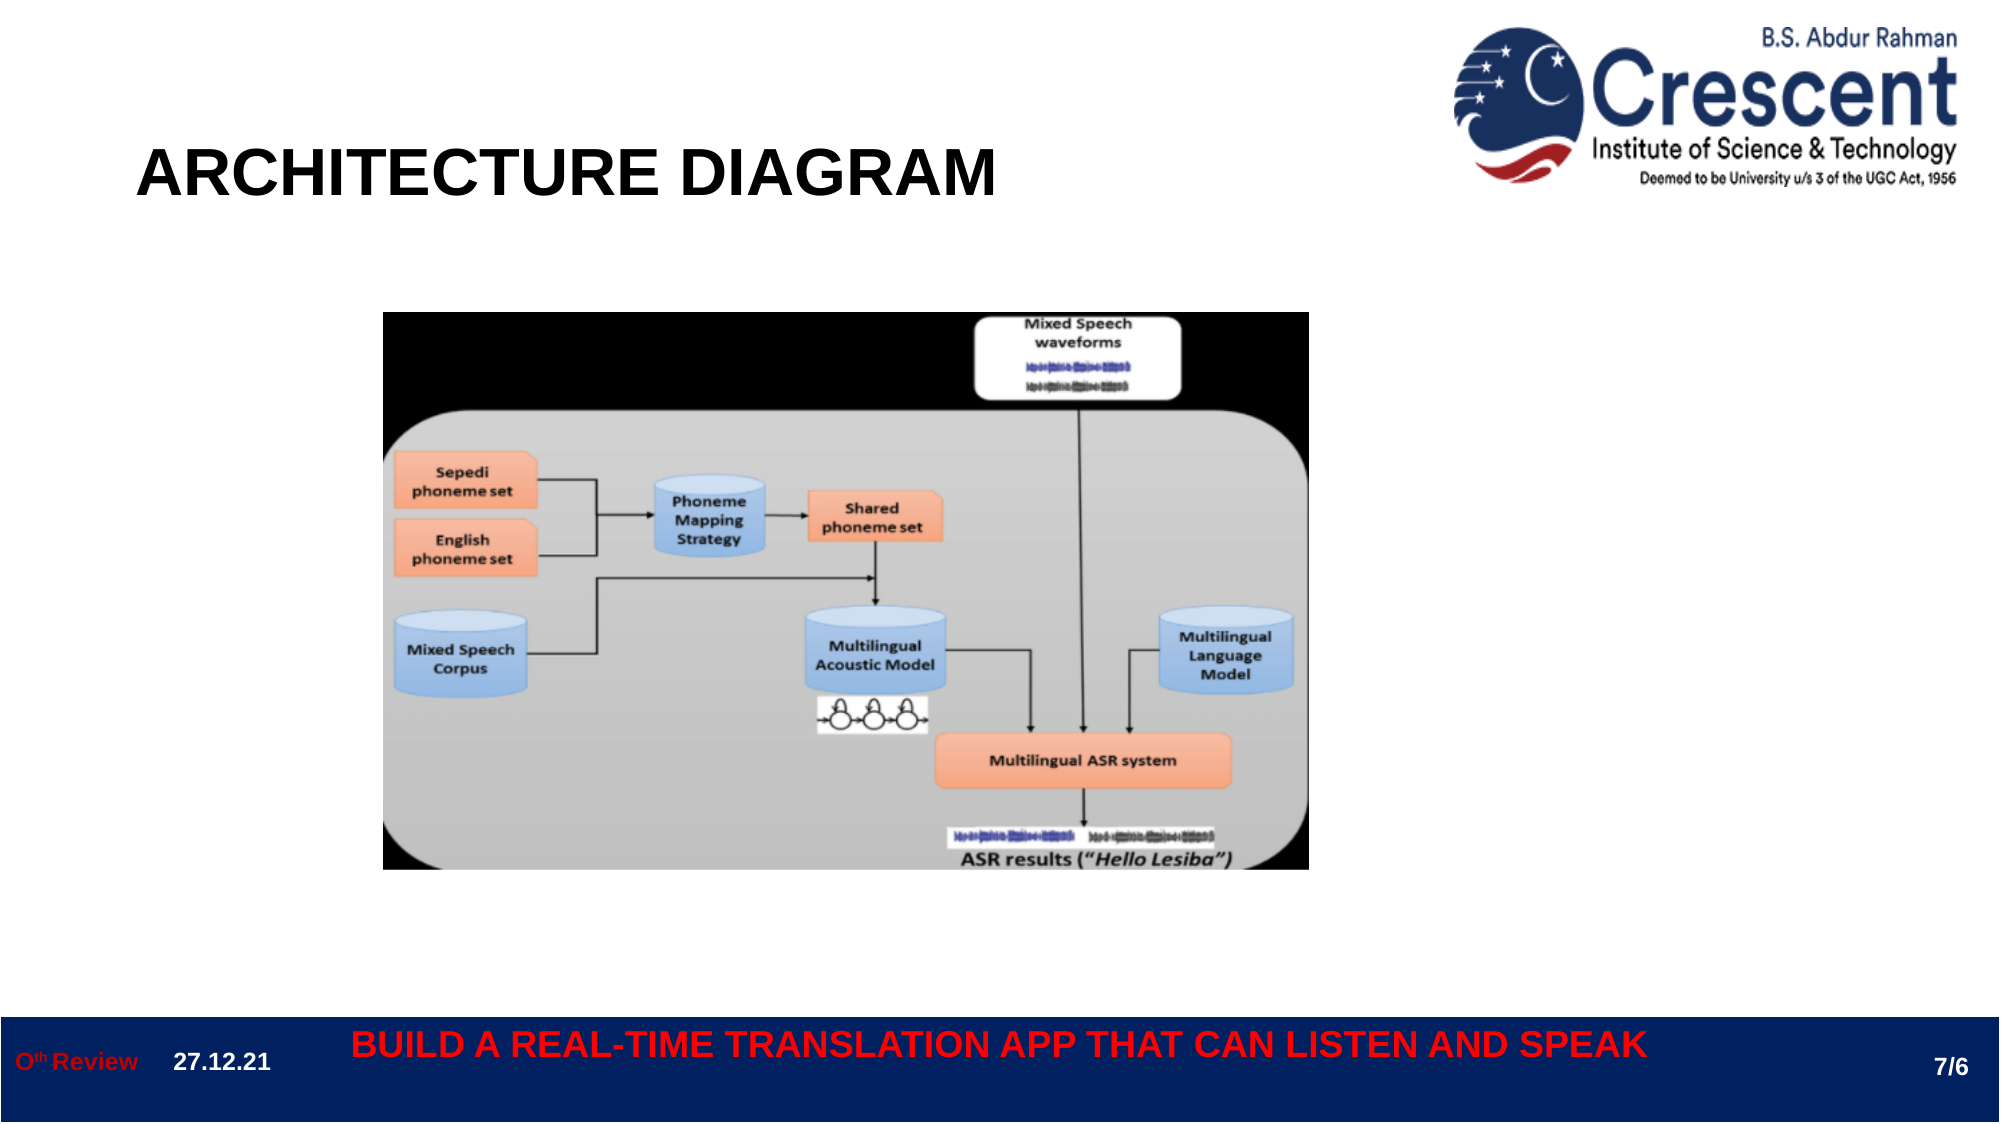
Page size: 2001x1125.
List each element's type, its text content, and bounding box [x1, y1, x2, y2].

picture [383, 312, 1309, 874]
table_header BUILD A REAL-TIME TRANSLATION APP THAT CAN LISTEN AND SPEAK [1, 1017, 1999, 1122]
picture [1454, 27, 1960, 187]
slide_number 7/6 [1534, 1035, 1985, 1096]
text_box Oth Review 27.12.21 [0, 1029, 357, 1090]
text_box ARCHITECTURE DIAGRAM [120, 121, 1810, 968]
